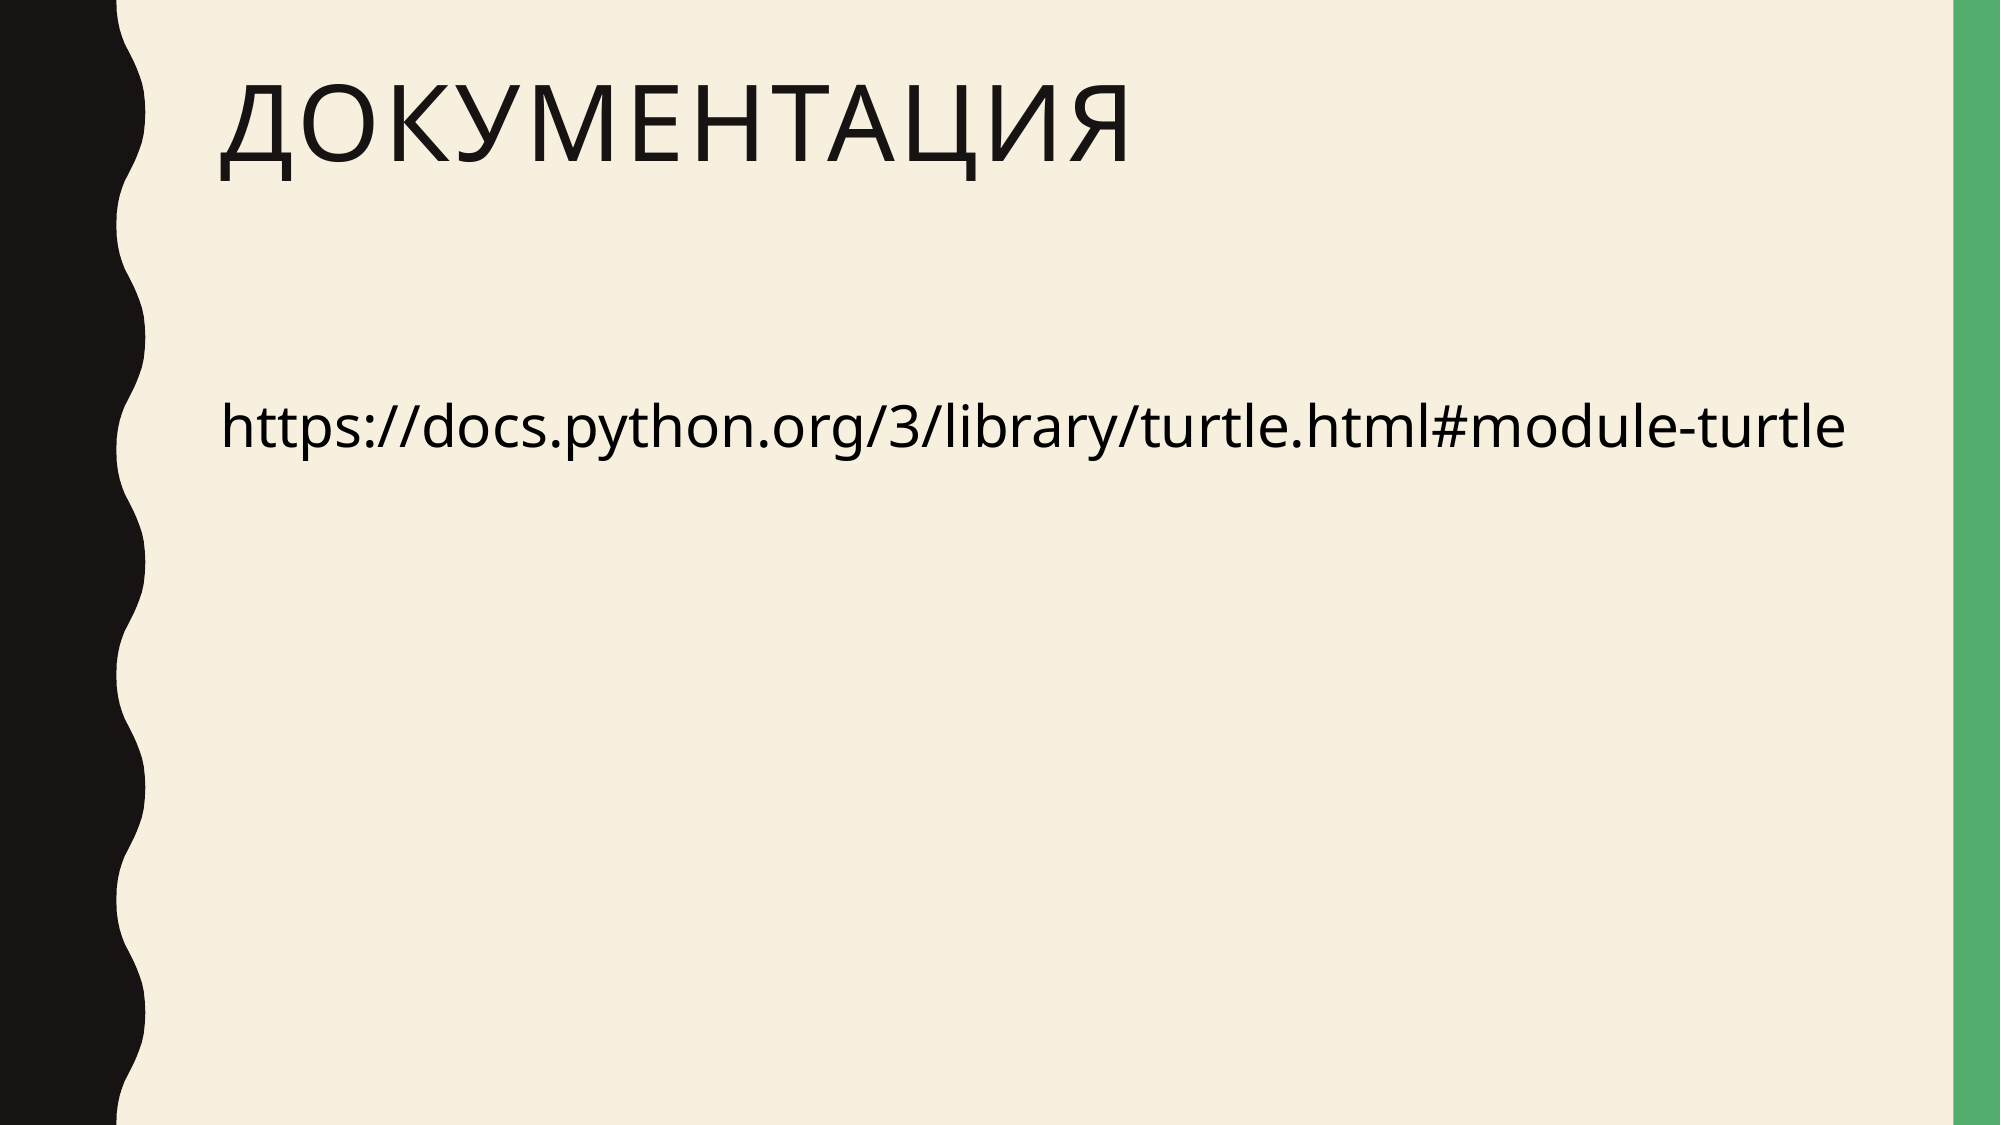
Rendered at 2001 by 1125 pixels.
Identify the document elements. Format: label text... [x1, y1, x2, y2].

list https://docs.python.org/3/library/turtle.html#module-turtle [205, 375, 1875, 965]
title Документация [205, 62, 1875, 308]
